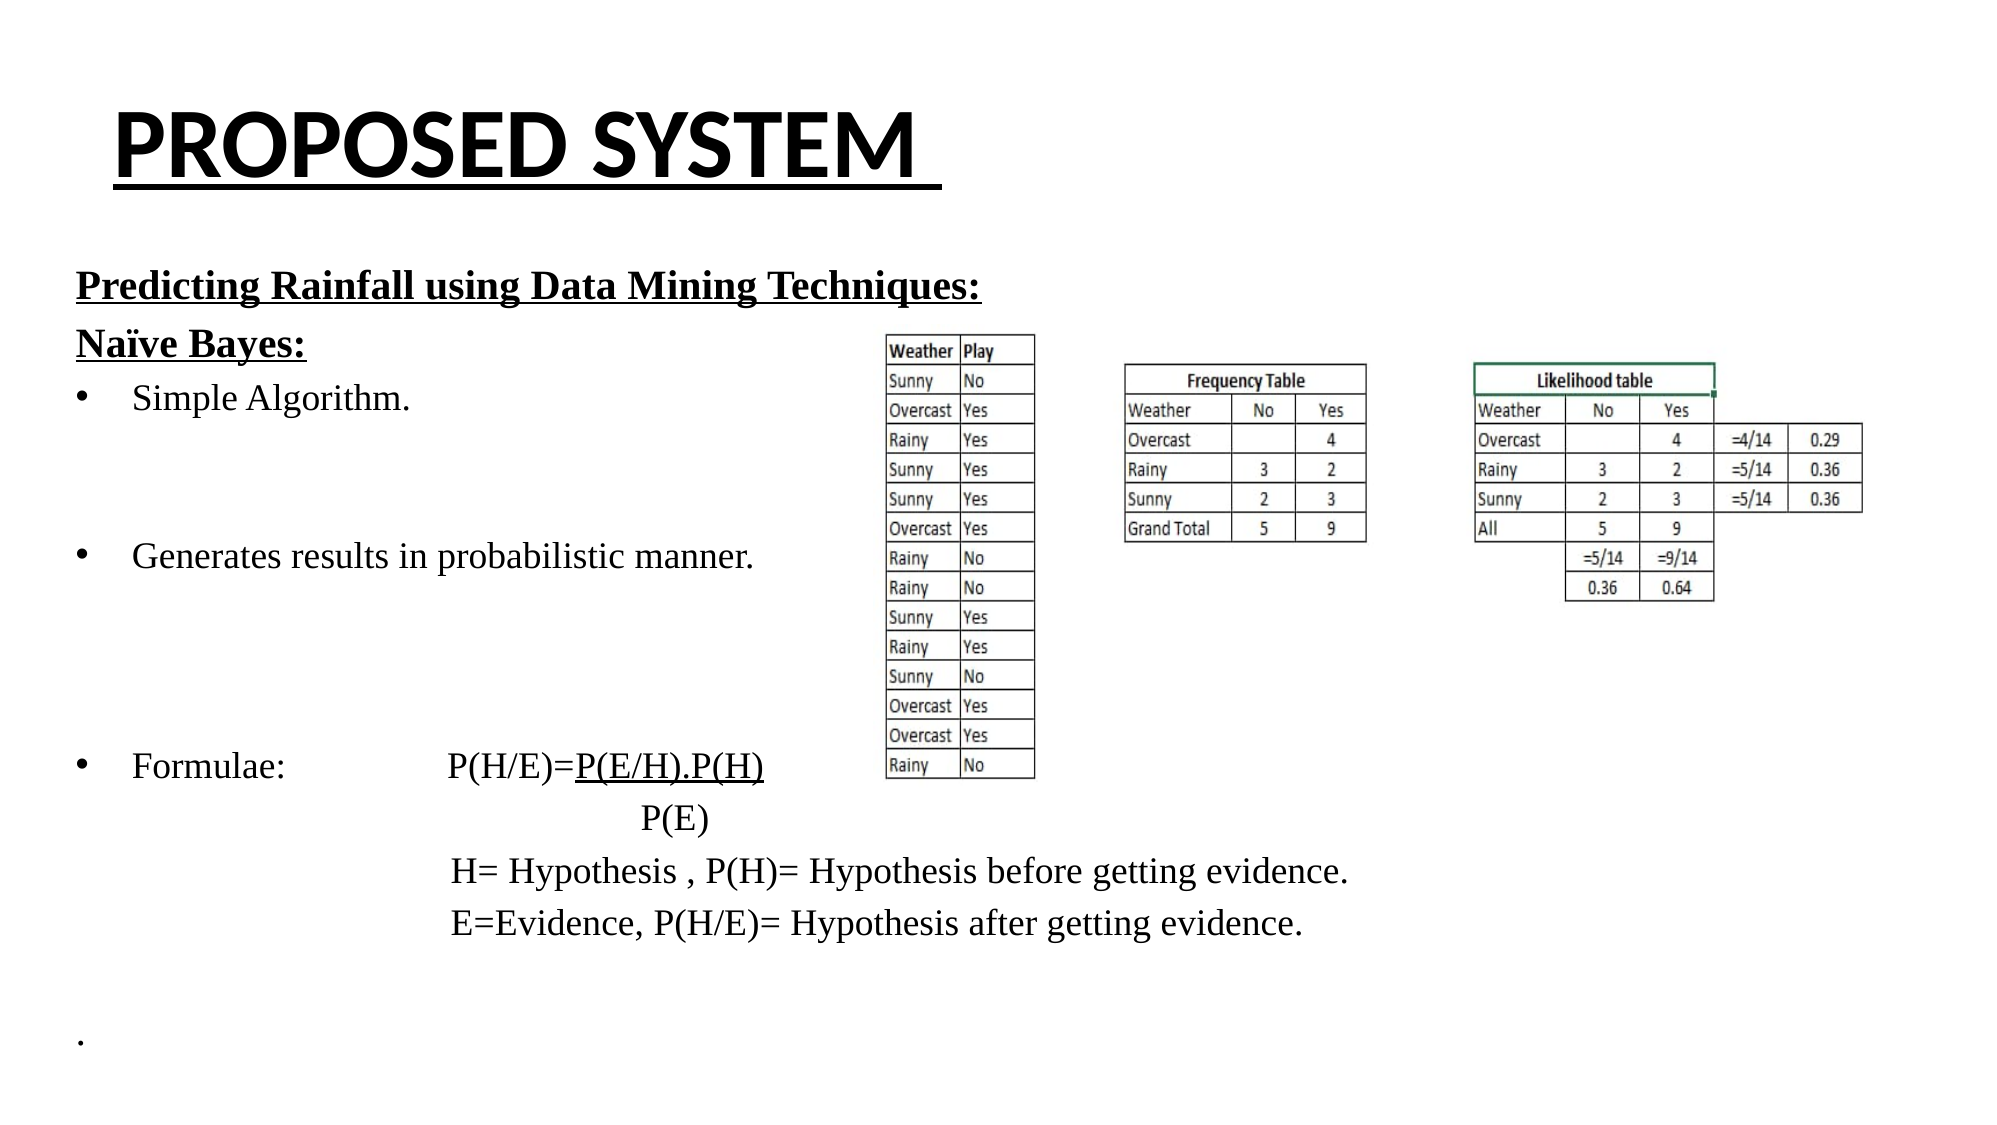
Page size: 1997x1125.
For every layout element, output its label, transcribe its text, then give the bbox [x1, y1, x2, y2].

title PROPOSED SYSTEM [98, 37, 1895, 238]
list Predicting Rainfall using Data Mining Techniques: Naïve Bayes: Simple Algorithm. Generates results in probabilistic manner. Formulae: P(H/E)=P(E/H).P(H) P(E) H= Hypothesis , P(H)= Hypothesis before getting evidence. E=Evidence, P(H/E)= Hypothesis after getting evidence. . [60, 249, 1886, 1025]
picture [872, 324, 1871, 788]
